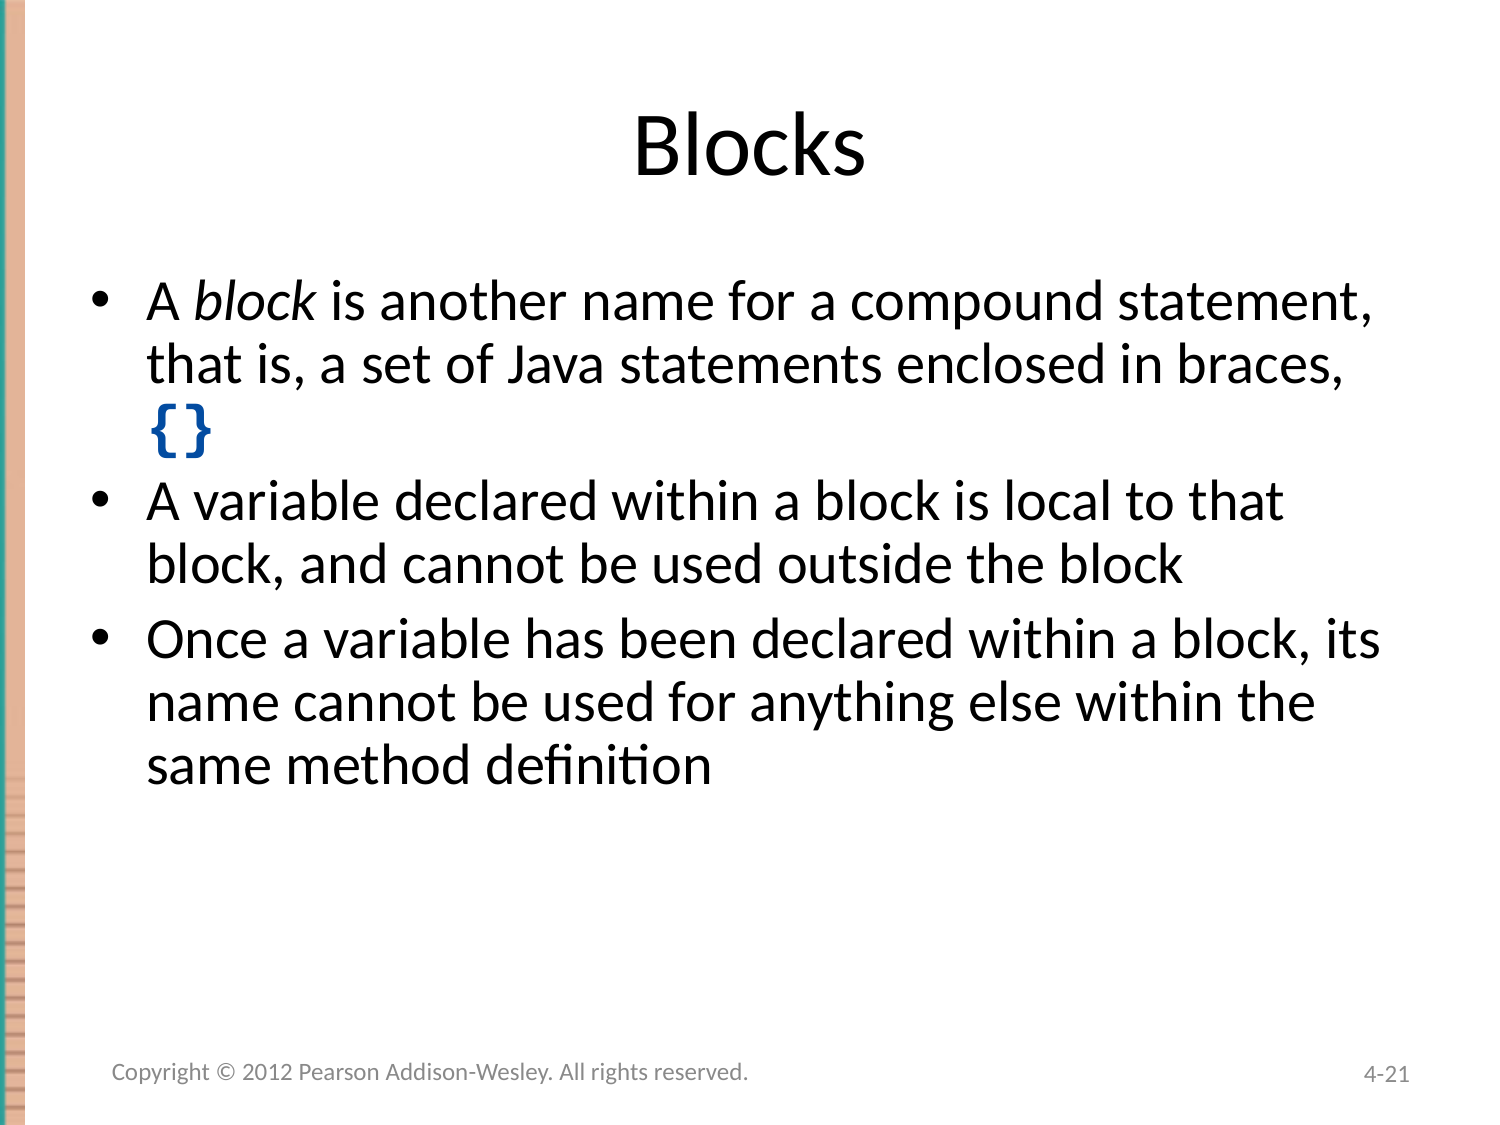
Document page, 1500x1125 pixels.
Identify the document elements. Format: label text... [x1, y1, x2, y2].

title Blocks [74, 44, 1426, 233]
footer Copyright © 2012 Pearson Addison-Wesley. All rights reserved. [75, 1040, 788, 1100]
picture [0, 0, 25, 1125]
slide_number 4-21 [1074, 1042, 1425, 1103]
list A block is another name for a compound statement, that is, a set of Java statements enclosed in braces,{} A variable declared within a block is local to that block, and cannot be used outside the block Once a variable has been declared within a block, its name cannot be used for anything else within the same method definition [74, 262, 1426, 1006]
